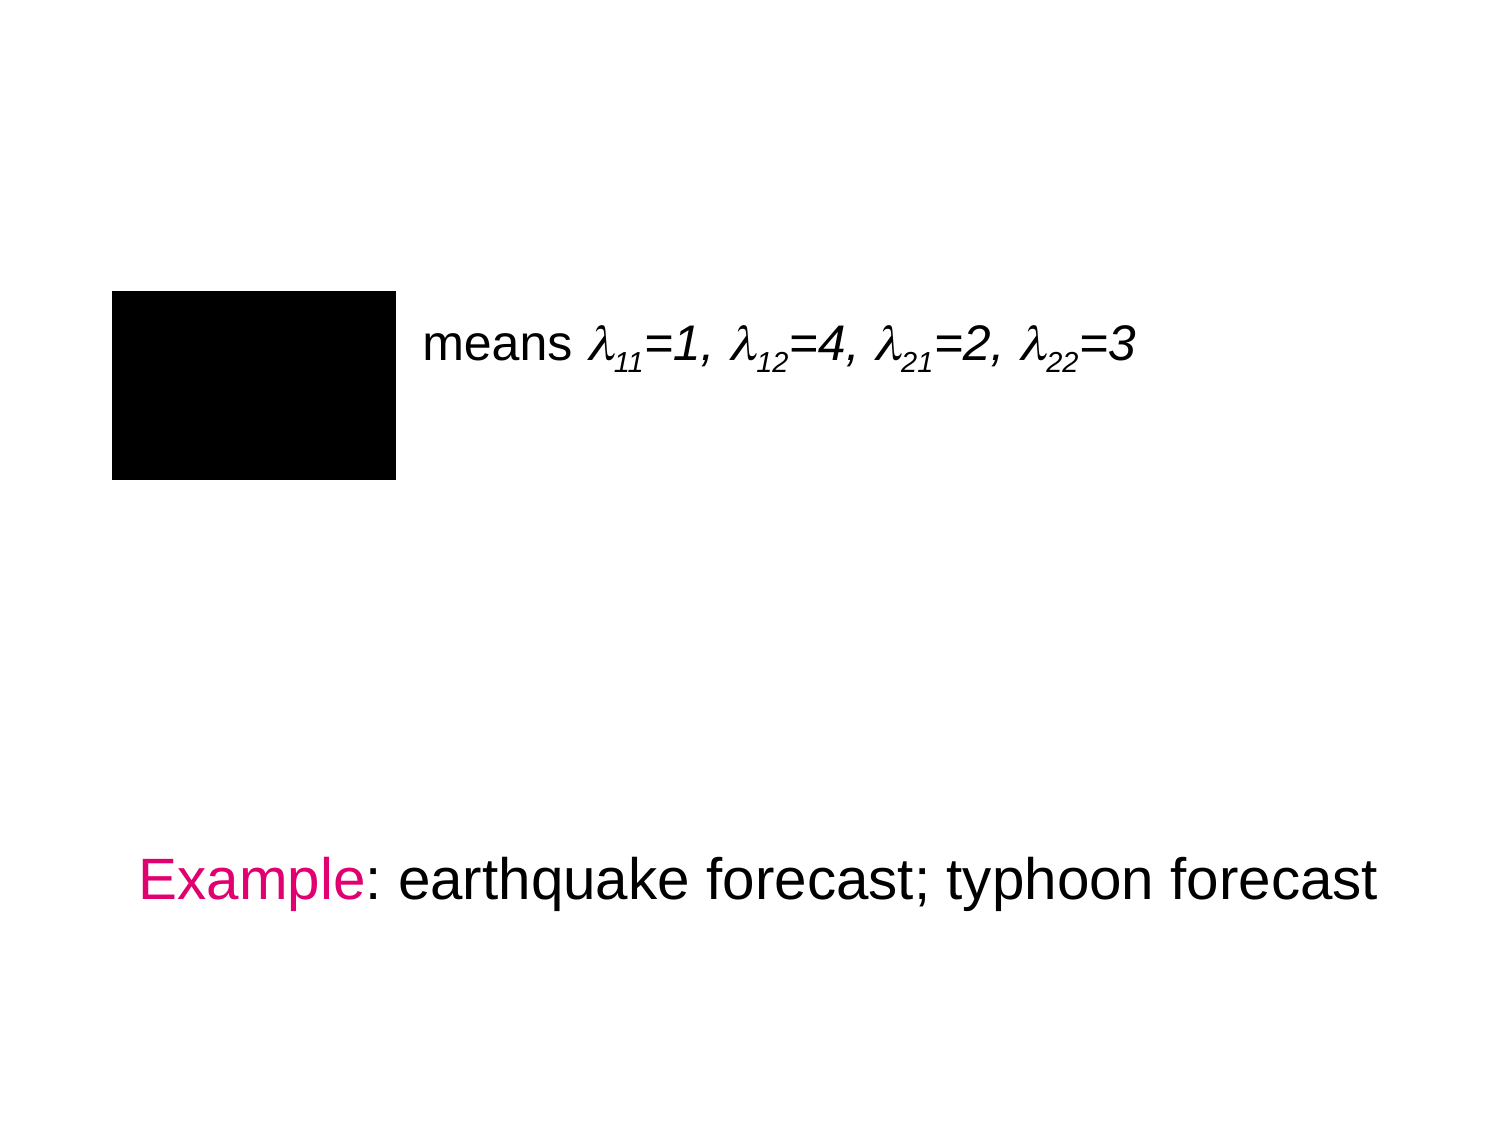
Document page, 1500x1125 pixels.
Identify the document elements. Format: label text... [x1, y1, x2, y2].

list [112, 290, 396, 480]
text_box Example: earthquake forecast; typhoon forecast [123, 834, 1395, 919]
text_box means 11=1, 12=4, 21=2, 22=3 [407, 302, 1199, 506]
